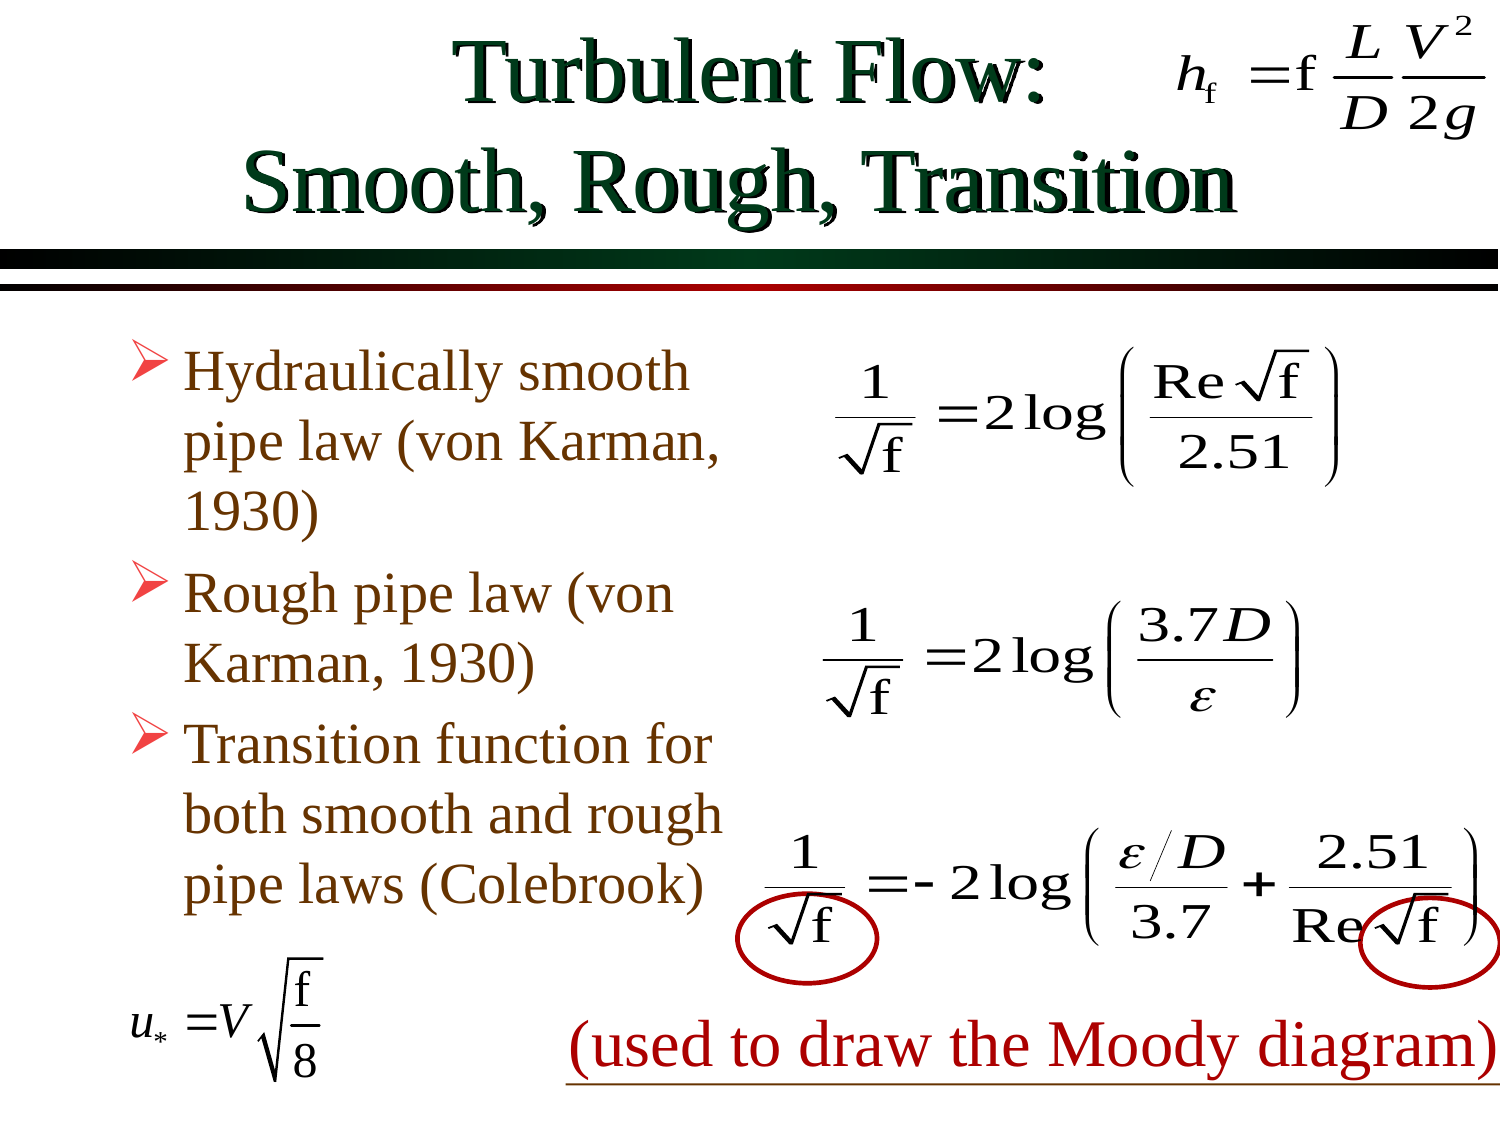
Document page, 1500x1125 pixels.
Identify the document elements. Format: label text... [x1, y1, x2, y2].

list Hydraulically smooth pipe law (von Karman, 1930) Rough pipe law (von Karman, 1930) Transition function for both smooth and rough pipe laws (Colebrook) [112, 324, 761, 1001]
text_box [737, 909, 869, 984]
text_box (used to draw the Moody diagram) [554, 991, 1500, 1087]
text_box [127, 952, 328, 1089]
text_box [759, 822, 1491, 953]
text_box [1365, 926, 1500, 988]
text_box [817, 595, 1314, 726]
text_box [829, 341, 1351, 493]
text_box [1170, 8, 1491, 145]
title Turbulent Flow: Smooth, Rough, Transition [112, 49, 1388, 238]
